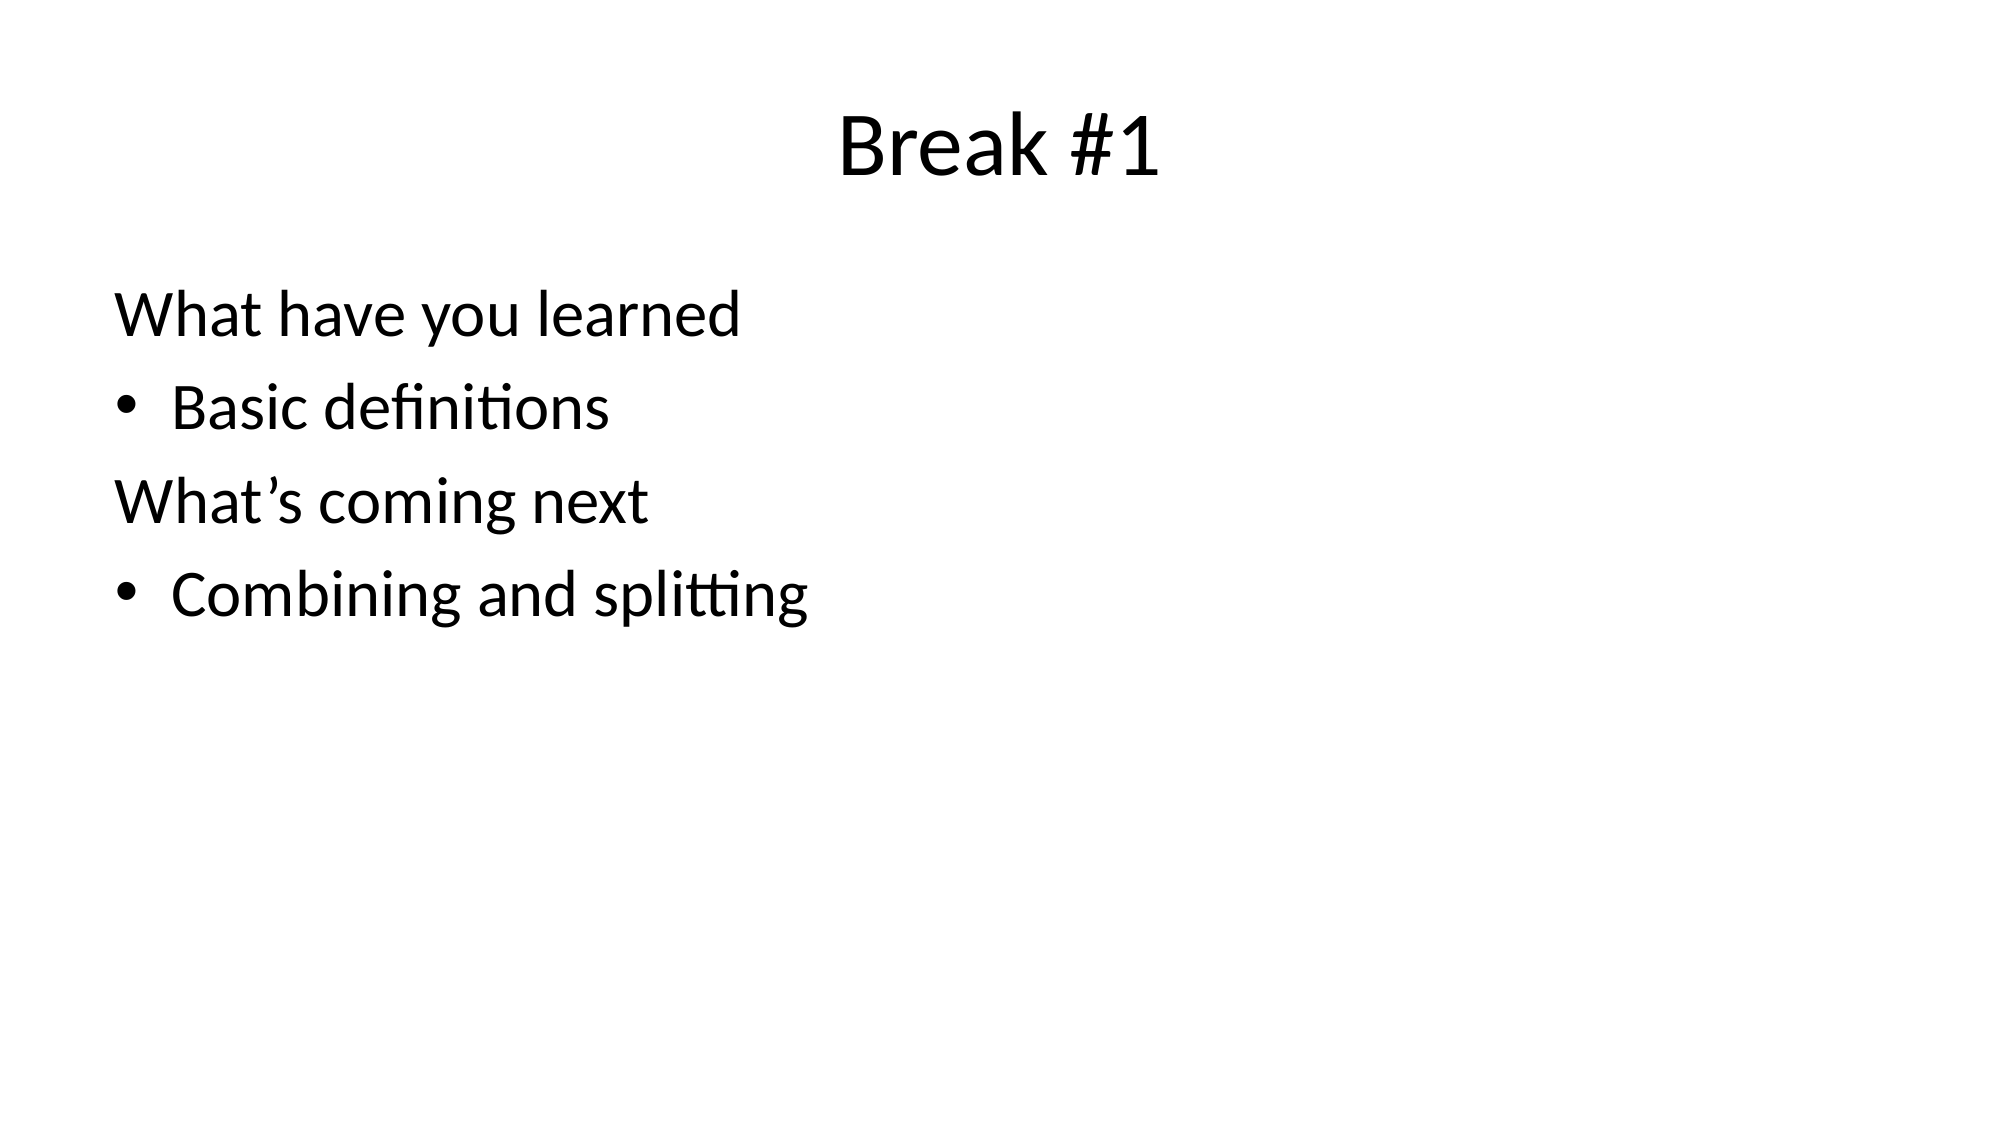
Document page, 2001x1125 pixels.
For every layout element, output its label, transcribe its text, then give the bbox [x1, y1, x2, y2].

list What have you learned Basic definitions What’s coming next Combining and splitting [99, 262, 1900, 1005]
title Break #1 [99, 45, 1900, 233]
